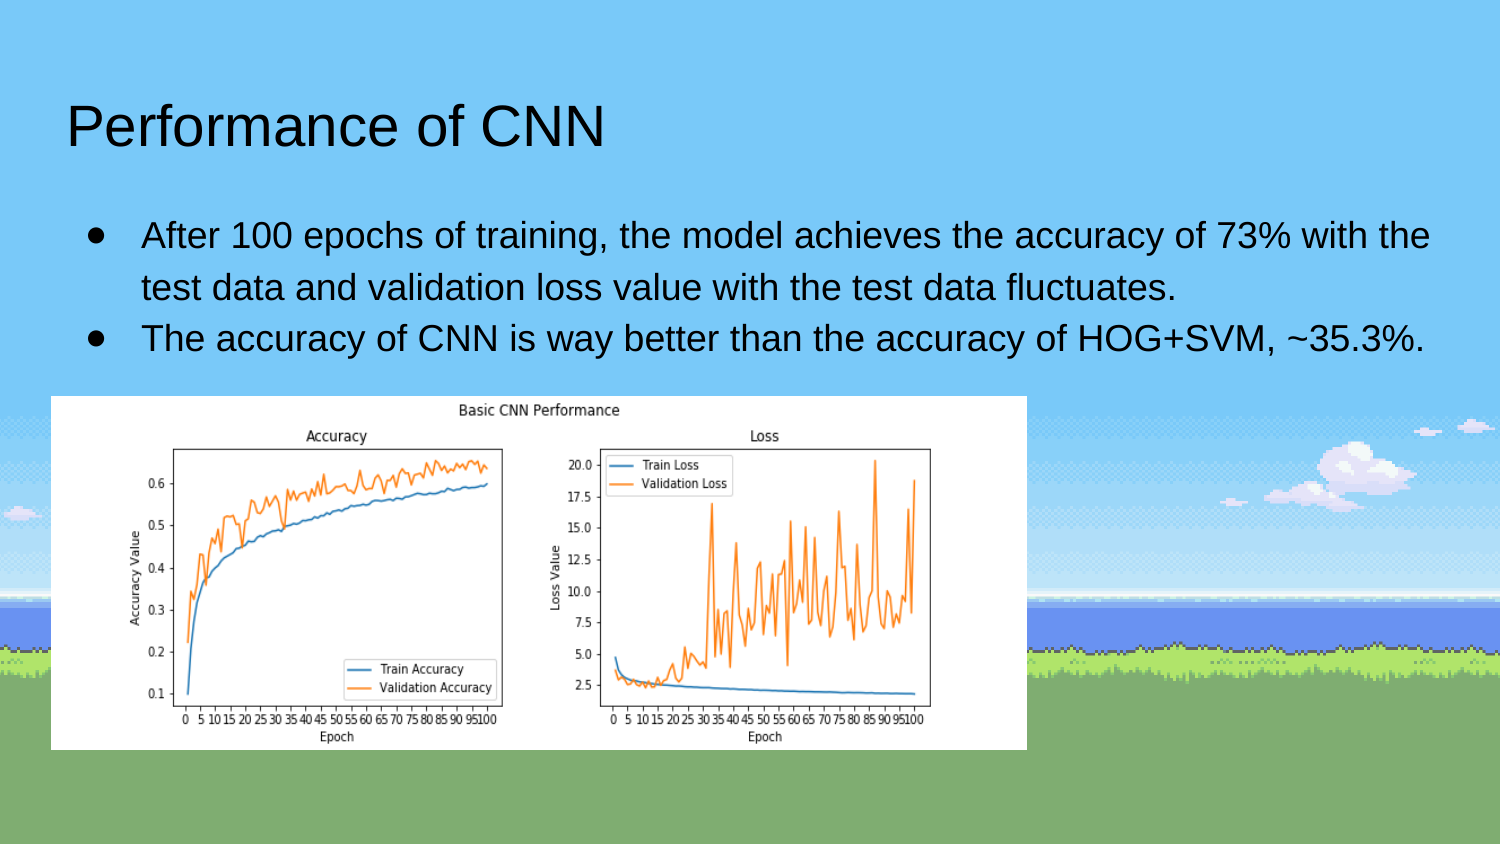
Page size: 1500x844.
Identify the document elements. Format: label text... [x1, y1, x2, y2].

picture [0, 0, 1500, 844]
list After 100 epochs of training, the model achieves the accuracy of 73% with the test data and validation loss value with the test data fluctuates. The accuracy of CNN is way better than the accuracy of HOG+SVM, ~35.3%. [51, 189, 1449, 750]
title Performance of CNN [51, 72, 1449, 167]
